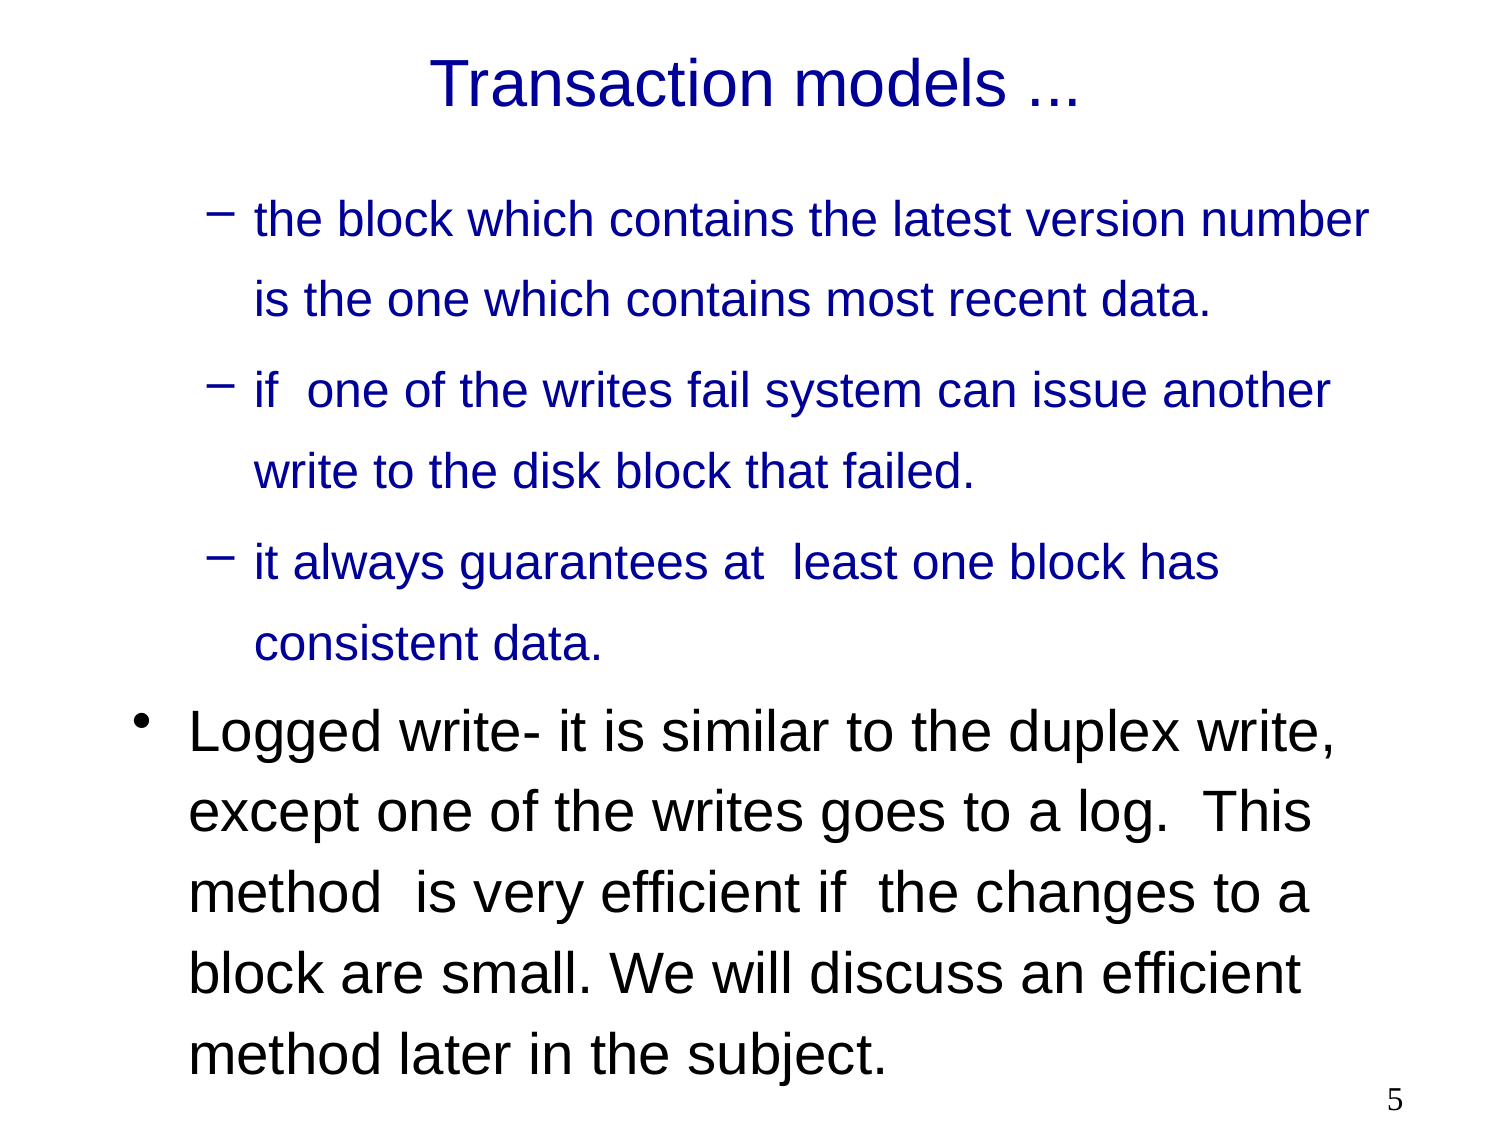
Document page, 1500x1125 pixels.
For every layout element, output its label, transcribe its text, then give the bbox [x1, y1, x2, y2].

list the block which contains the latest version number is the one which contains most recent data. if one of the writes fail system can issue another write to the disk block that failed. it always guarantees at least one block has consistent data. Logged write- it is similar to the duplex write, except one of the writes goes to a log. This method is very efficient if the changes to a block are small. We will discuss an efficient method later in the subject. [116, 157, 1392, 1030]
title Transaction models ... [118, 28, 1394, 132]
